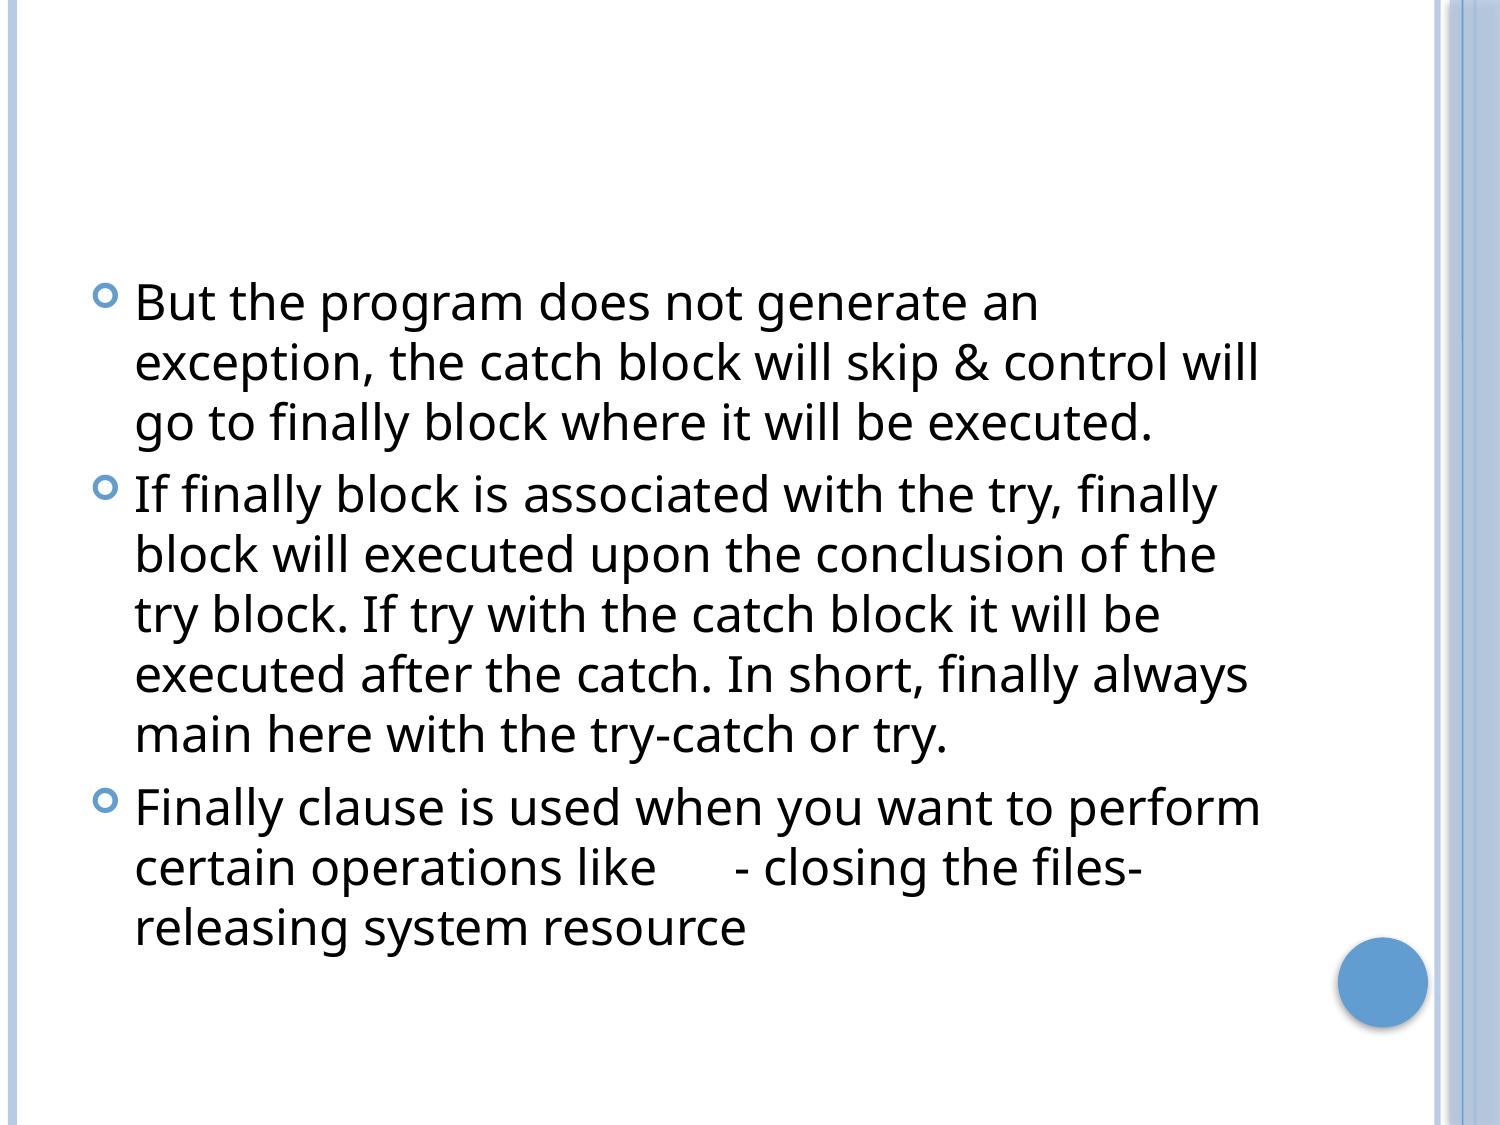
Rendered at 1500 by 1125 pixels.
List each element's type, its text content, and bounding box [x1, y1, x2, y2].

list But the program does not generate an exception, the catch block will skip & control will go to finally block where it will be executed. If finally block is associated with the try, finally block will executed upon the conclusion of the try block. If try with the catch block it will be executed after the catch. In short, finally always main here with the try-catch or try. Finally clause is used when you want to perform certain operations like - closing the files-releasing system resource [75, 262, 1300, 1062]
